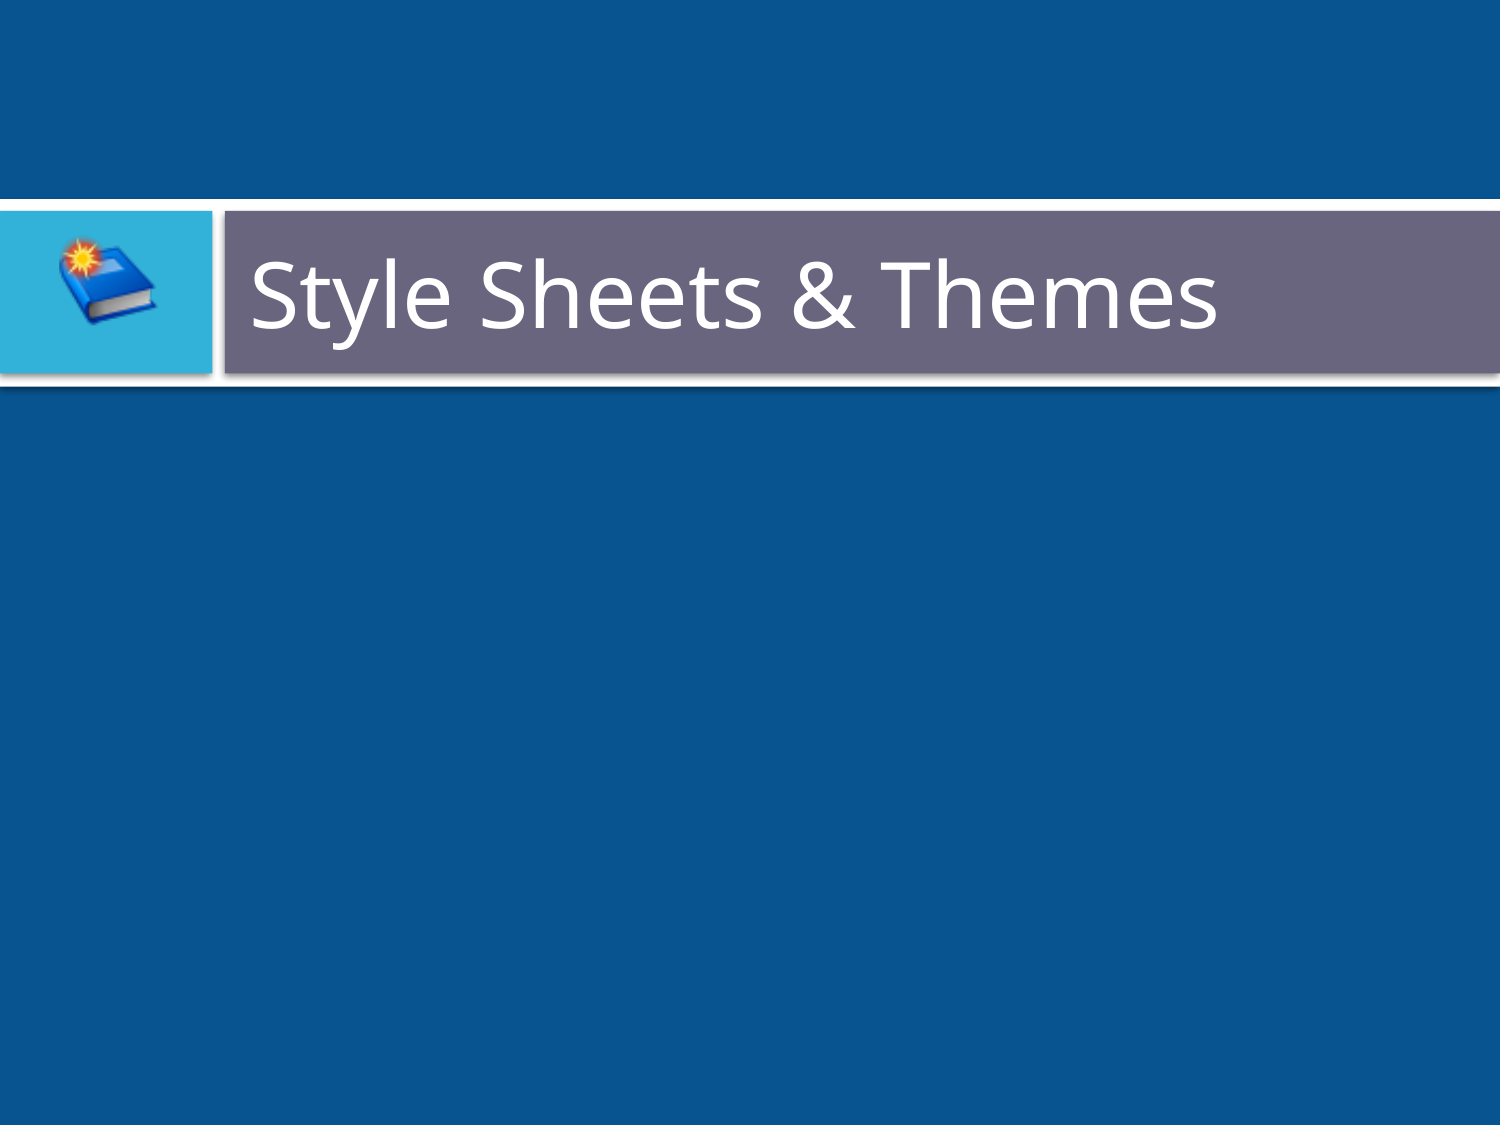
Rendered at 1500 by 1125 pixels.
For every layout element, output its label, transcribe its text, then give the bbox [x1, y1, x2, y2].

picture [58, 234, 160, 336]
title Style Sheets & Themes [234, 210, 1485, 374]
